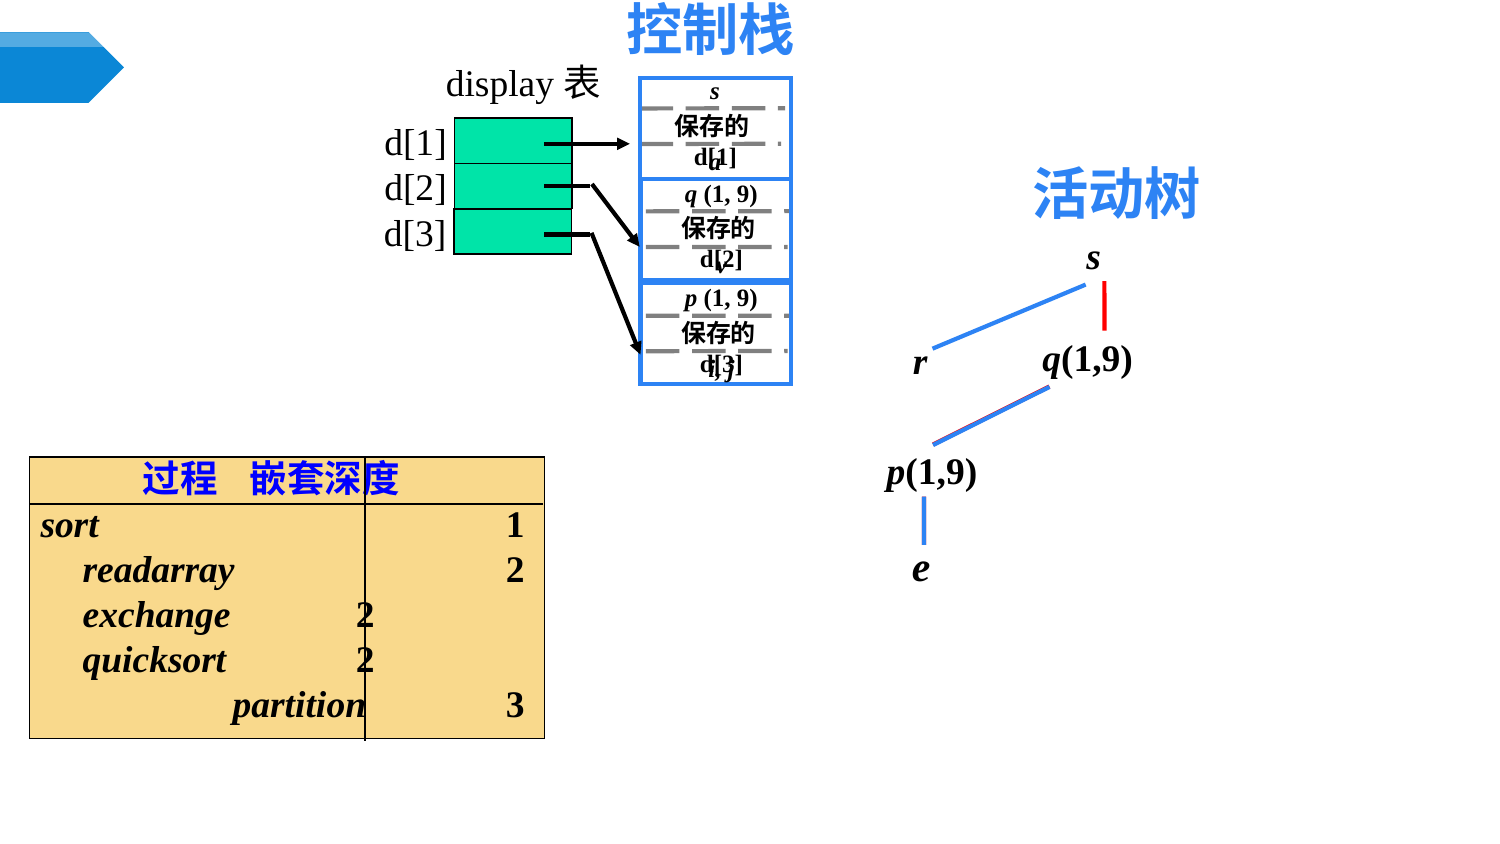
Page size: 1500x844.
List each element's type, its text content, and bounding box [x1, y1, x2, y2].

text_box p(1,9) [875, 441, 1034, 529]
text_box s [1074, 232, 1241, 303]
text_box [640, 175, 798, 279]
text_box r [901, 331, 982, 407]
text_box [544, 183, 640, 247]
text_box 控制栈 [608, 0, 814, 67]
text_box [543, 256, 641, 355]
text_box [368, 200, 538, 262]
text_box q(1,9) [1030, 328, 1190, 416]
text_box display表 [431, 51, 623, 112]
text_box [369, 155, 573, 200]
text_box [640, 279, 798, 385]
text_box d[1] [369, 110, 520, 154]
text_box e [897, 531, 942, 577]
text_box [29, 456, 545, 741]
text_box [520, 118, 573, 153]
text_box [639, 72, 792, 174]
text_box 活动树 [943, 152, 1289, 232]
